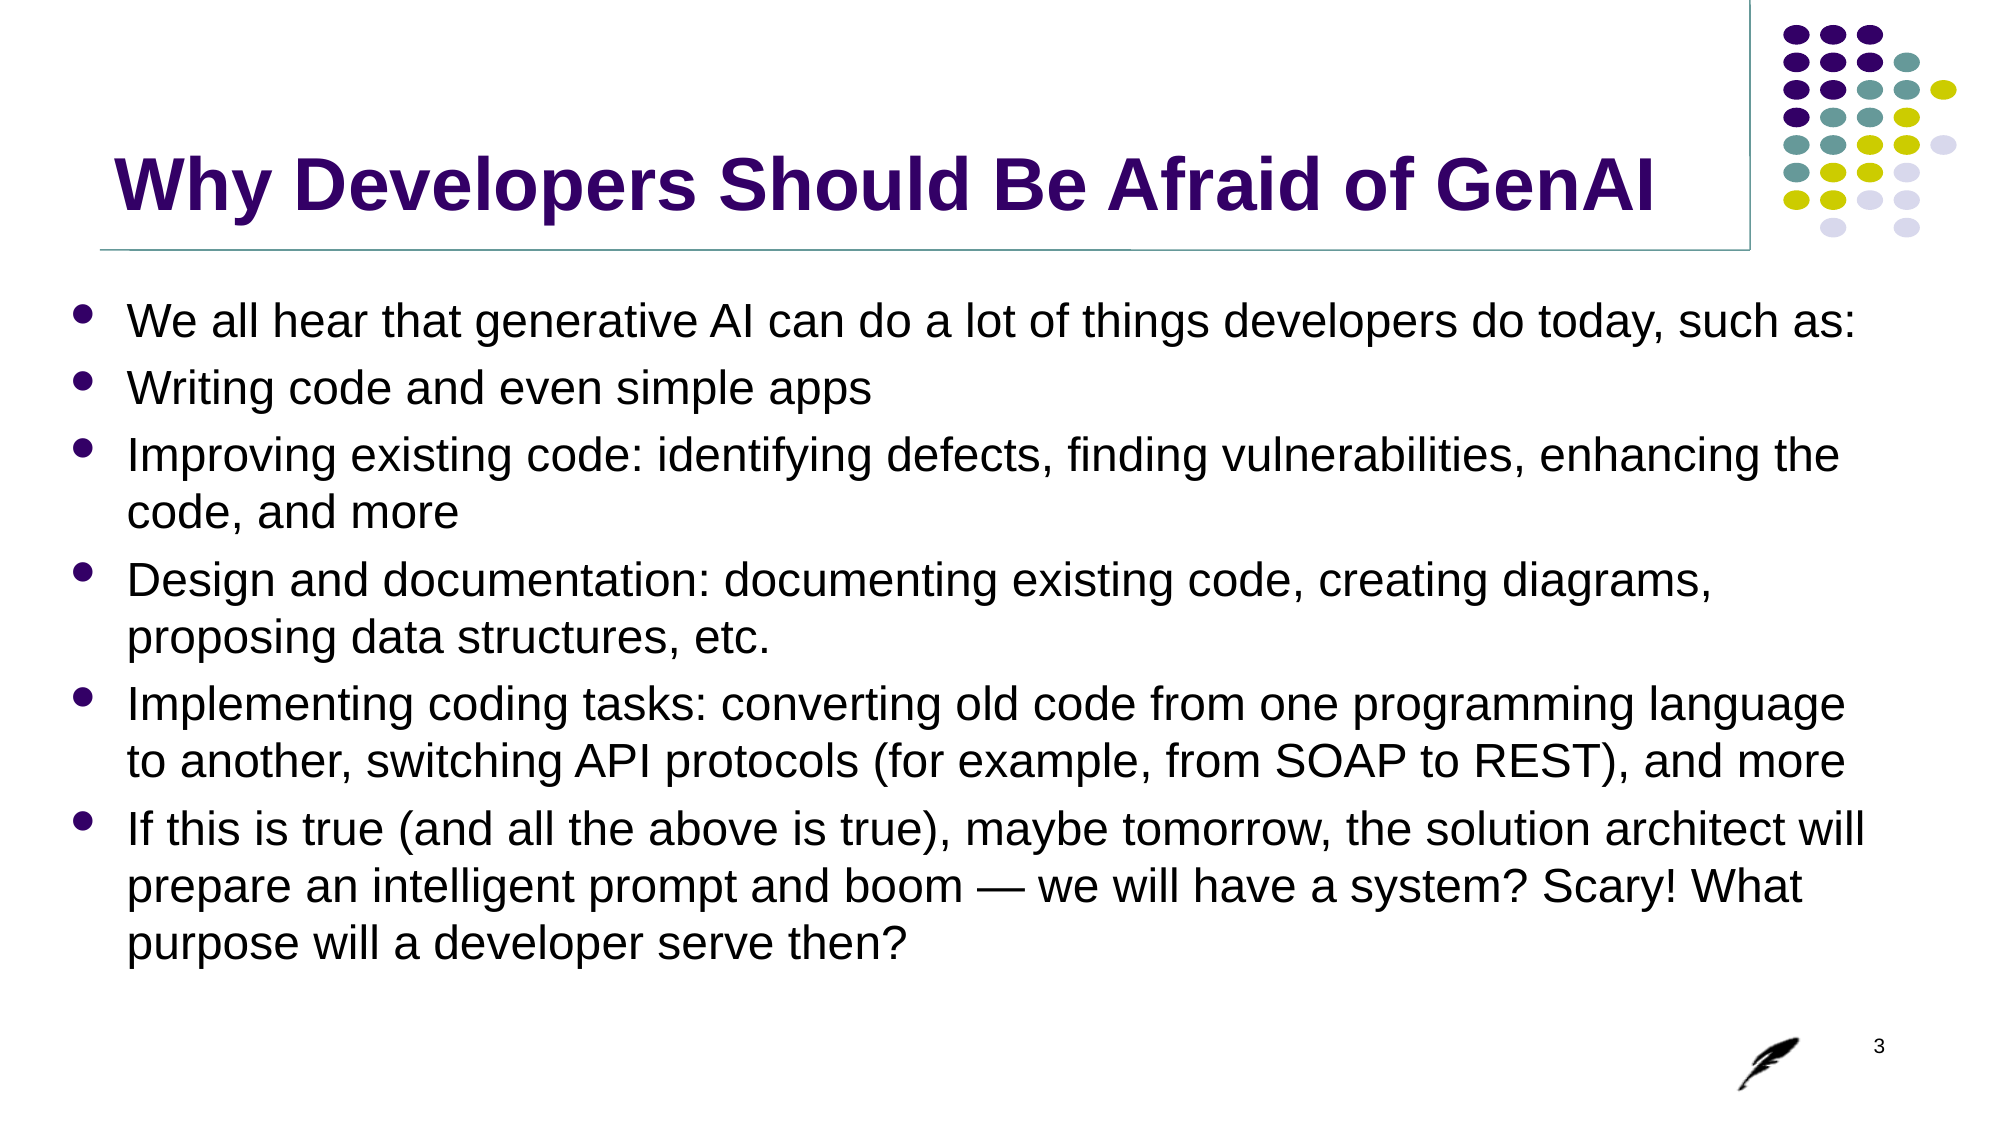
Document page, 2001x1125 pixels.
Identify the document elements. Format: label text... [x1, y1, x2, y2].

title Why Developers Should Be Afraid of GenAI [99, 20, 1750, 233]
list We all hear that generative AI can do a lot of things developers do today, such as: Writing code and even simple apps Improving existing code: identifying defects, finding vulnerabilities, enhancing the code, and more Design and documentation: documenting existing code, creating diagrams, proposing data structures, etc. Implementing coding tasks: converting old code from one programming language to another, switching API protocols (for example, from SOAP to REST), and more If this is true (and all the above is true), maybe tomorrow, the solution architect will prepare an intelligent prompt and boom — we will have a system? Scary! What purpose will a developer serve then? [55, 282, 1900, 1006]
slide_number 3 [1433, 1025, 1900, 1100]
